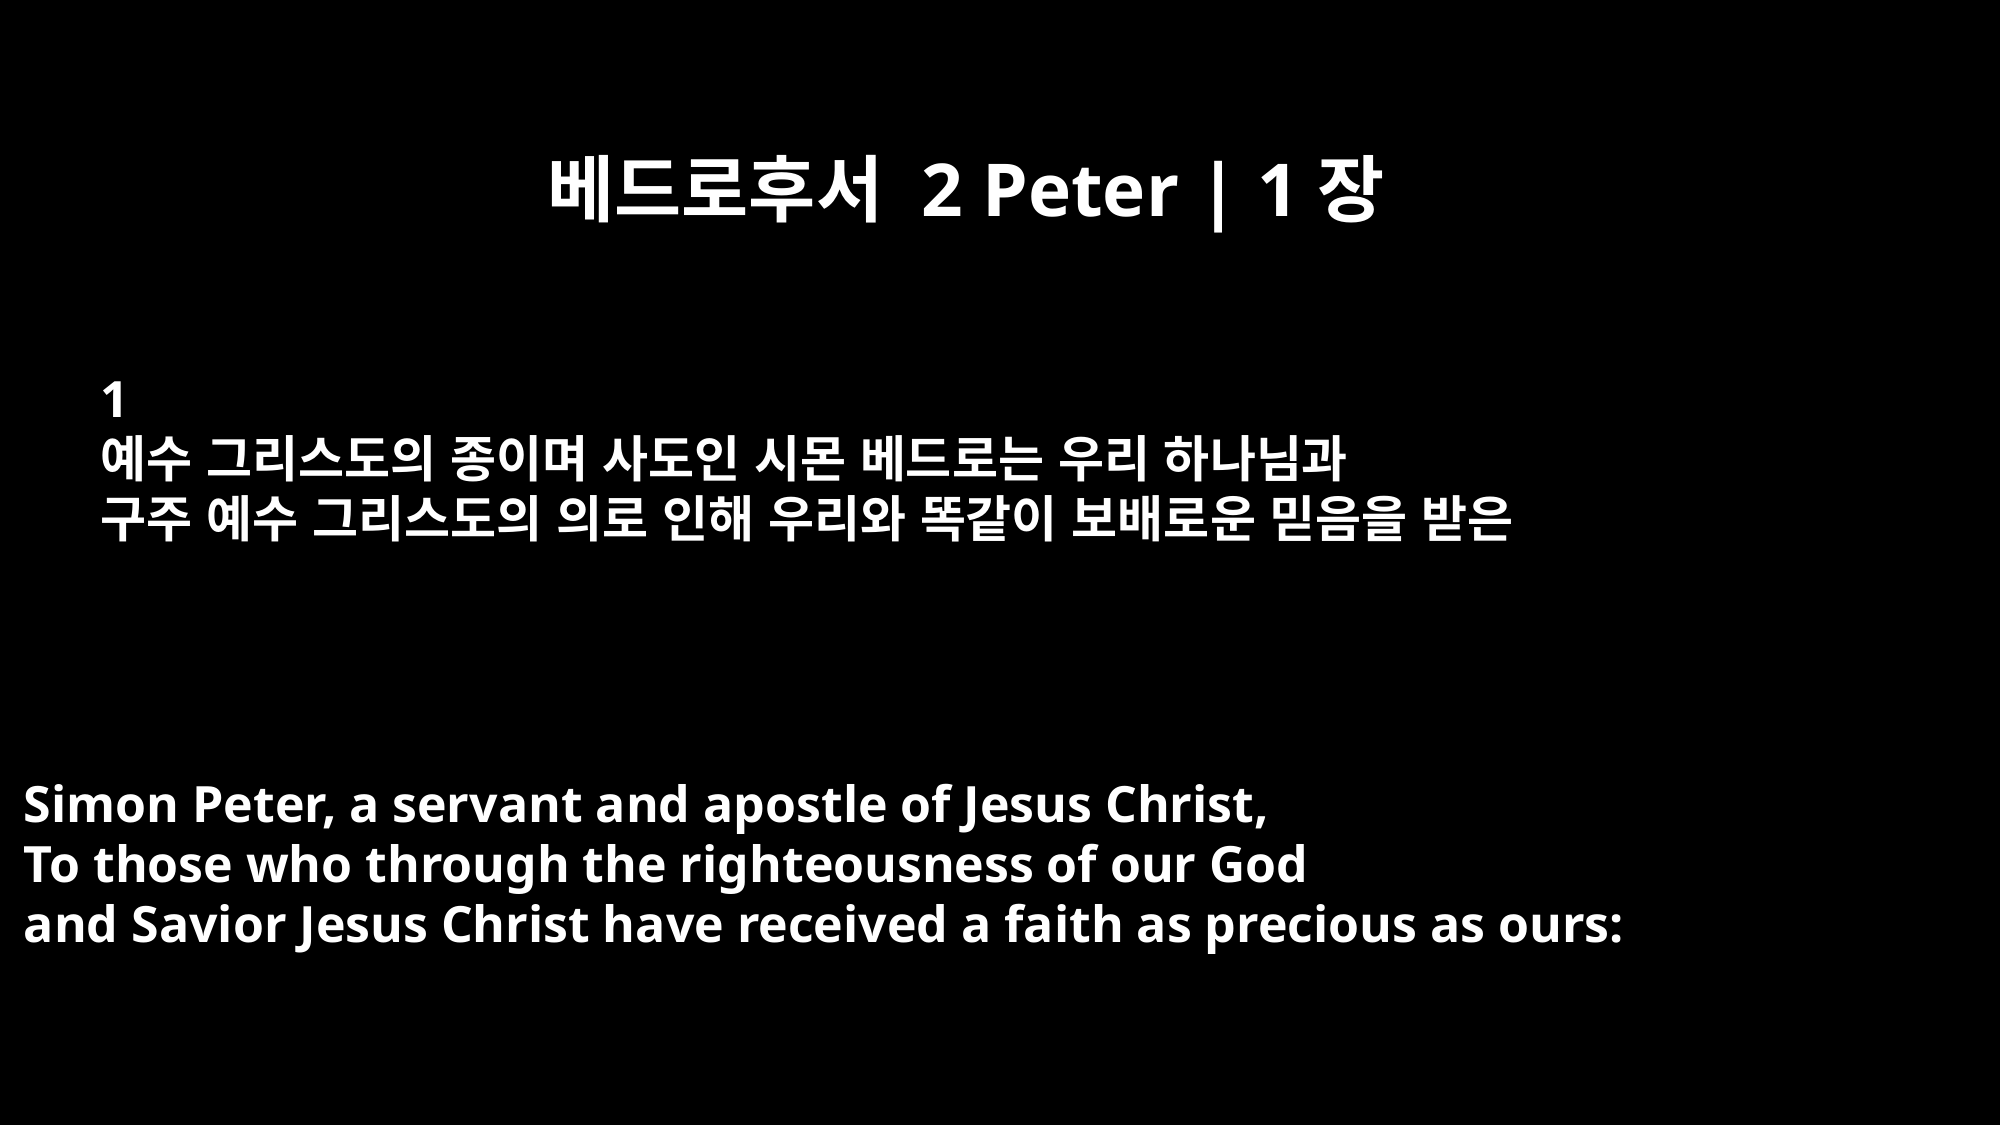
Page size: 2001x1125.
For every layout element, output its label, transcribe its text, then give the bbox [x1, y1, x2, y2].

text_box ﻿1 예수 그리스도의 종이며 사도인 시몬 베드로는 우리 하나님과 구주 예수 그리스도의 의로 인해 우리와 똑같이 보배로운 믿음을 받은 [85, 359, 1530, 555]
text_box Simon Peter, a servant and apostle of Jesus Christ, To those who through the righteousness of our God and Savior Jesus Christ have received a faith as precious as ours: [9, 764, 1639, 960]
text_box 베드로후서 2 Peter | 1장 [532, 136, 1400, 239]
